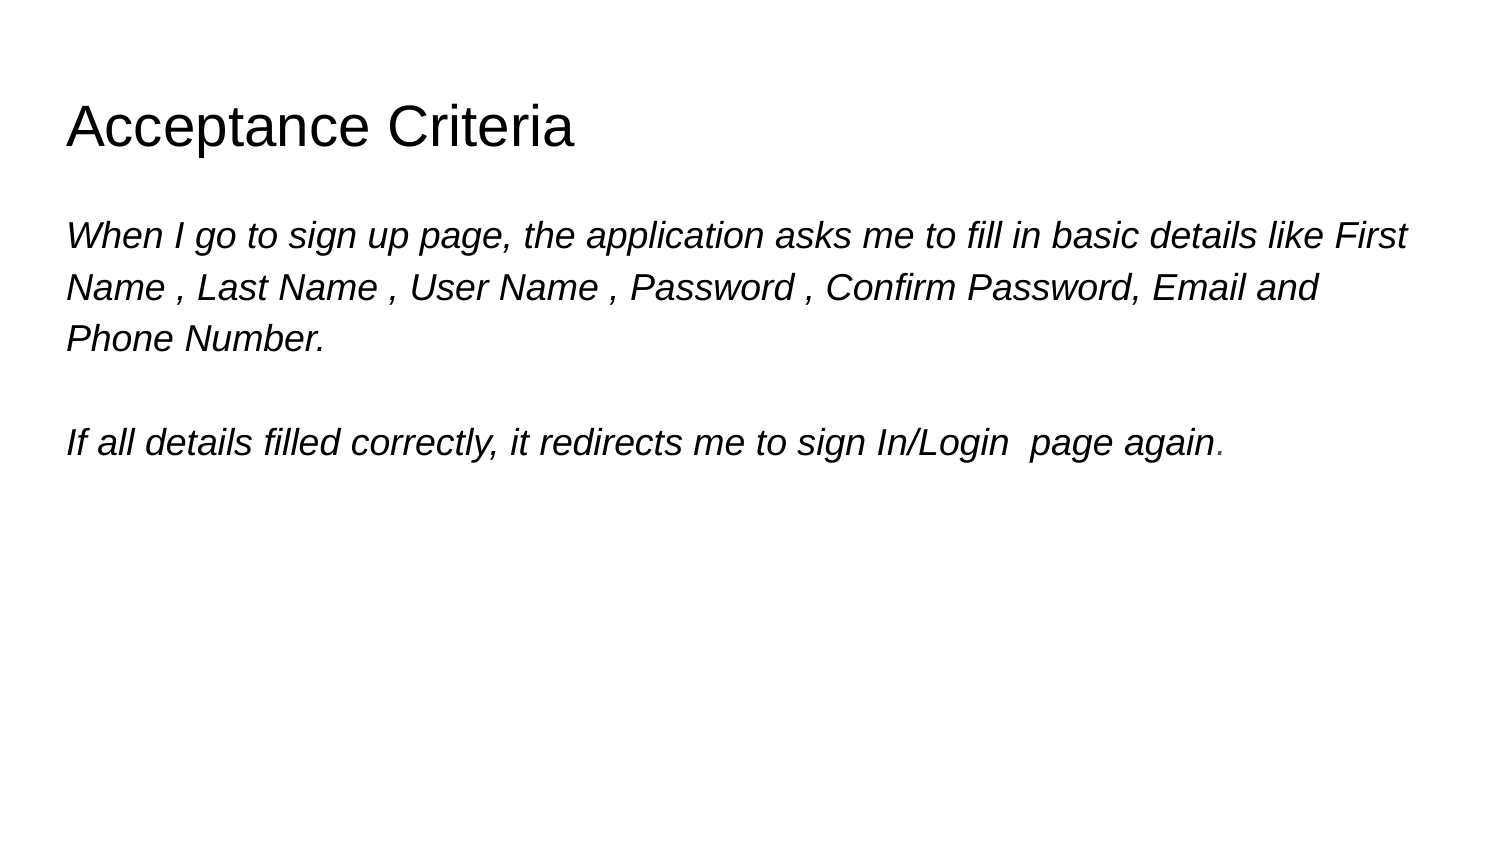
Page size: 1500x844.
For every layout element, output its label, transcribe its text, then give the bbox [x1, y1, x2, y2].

list When I go to sign up page, the application asks me to fill in basic details like First Name , Last Name , User Name , Password , Confirm Password, Email and Phone Number. If all details filled correctly, it redirects me to sign In/Login page again. [51, 189, 1449, 750]
title Acceptance Criteria [51, 72, 1449, 167]
